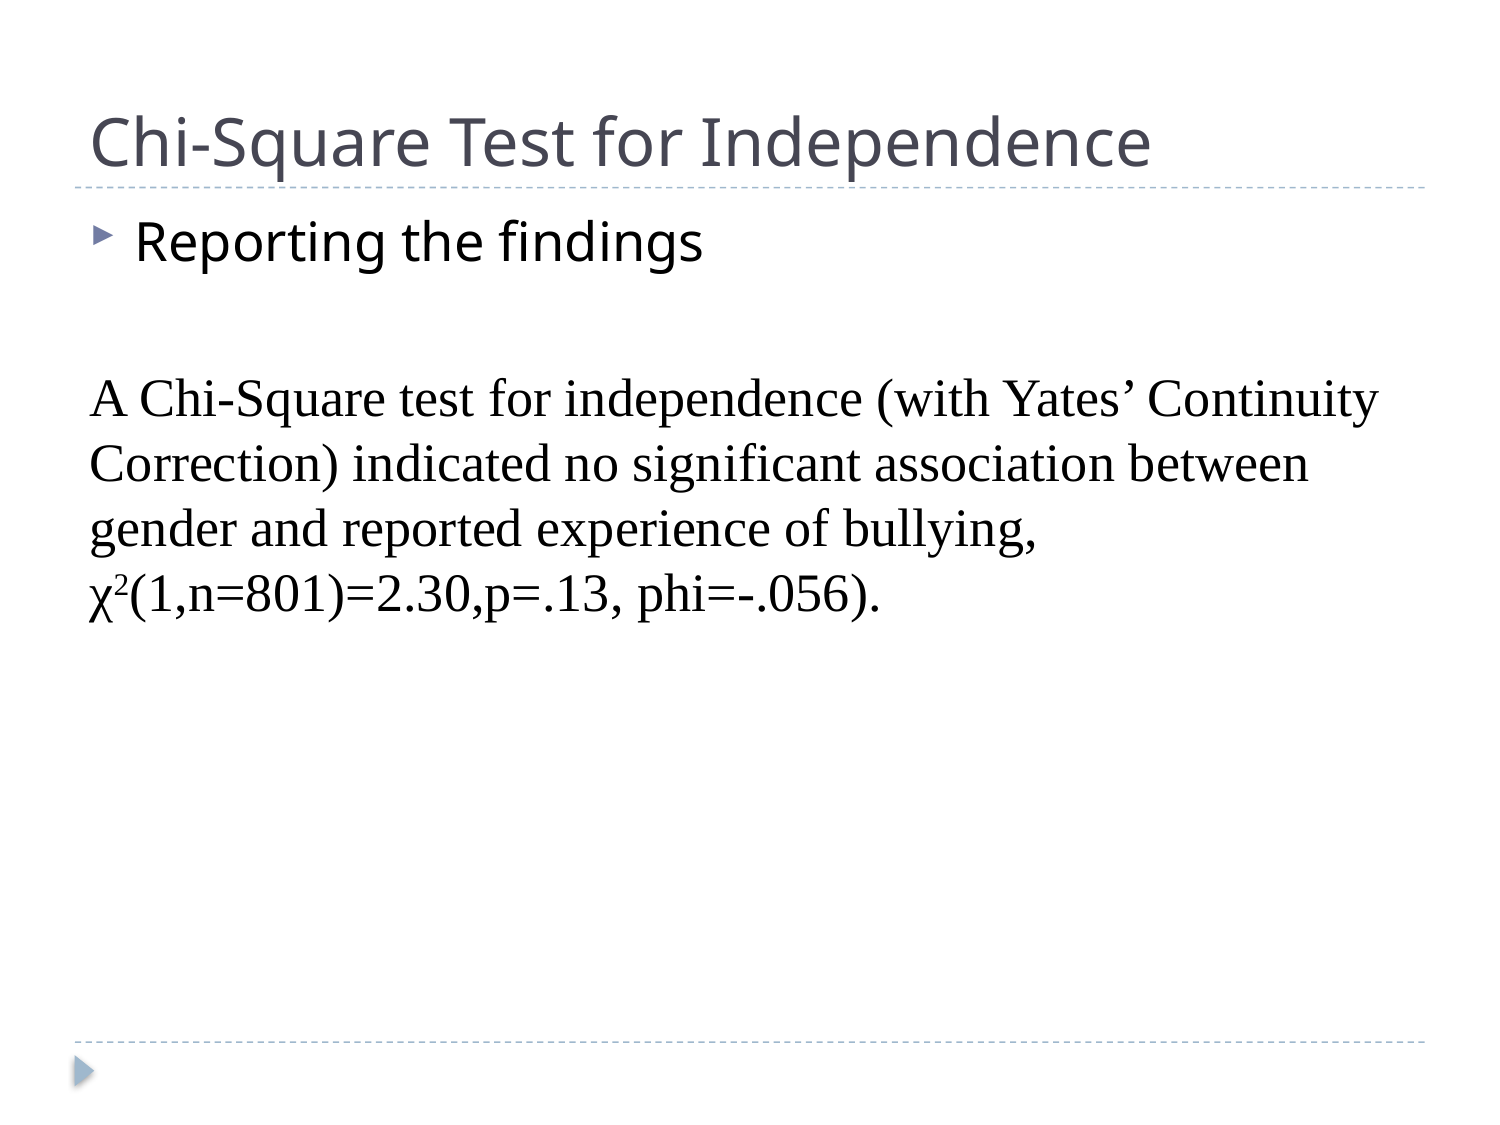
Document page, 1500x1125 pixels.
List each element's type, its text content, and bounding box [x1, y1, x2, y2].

list Reporting the findings A Chi-Square test for independence (with Yates’ Continuity Correction) indicated no significant association between gender and reported experience of bullying, χ2(1,n=801)=2.30,p=.13, phi=-.056). [75, 200, 1425, 1010]
slide_number [1050, 1042, 1426, 1103]
title Chi-Square Test for Independence [75, 24, 1425, 188]
